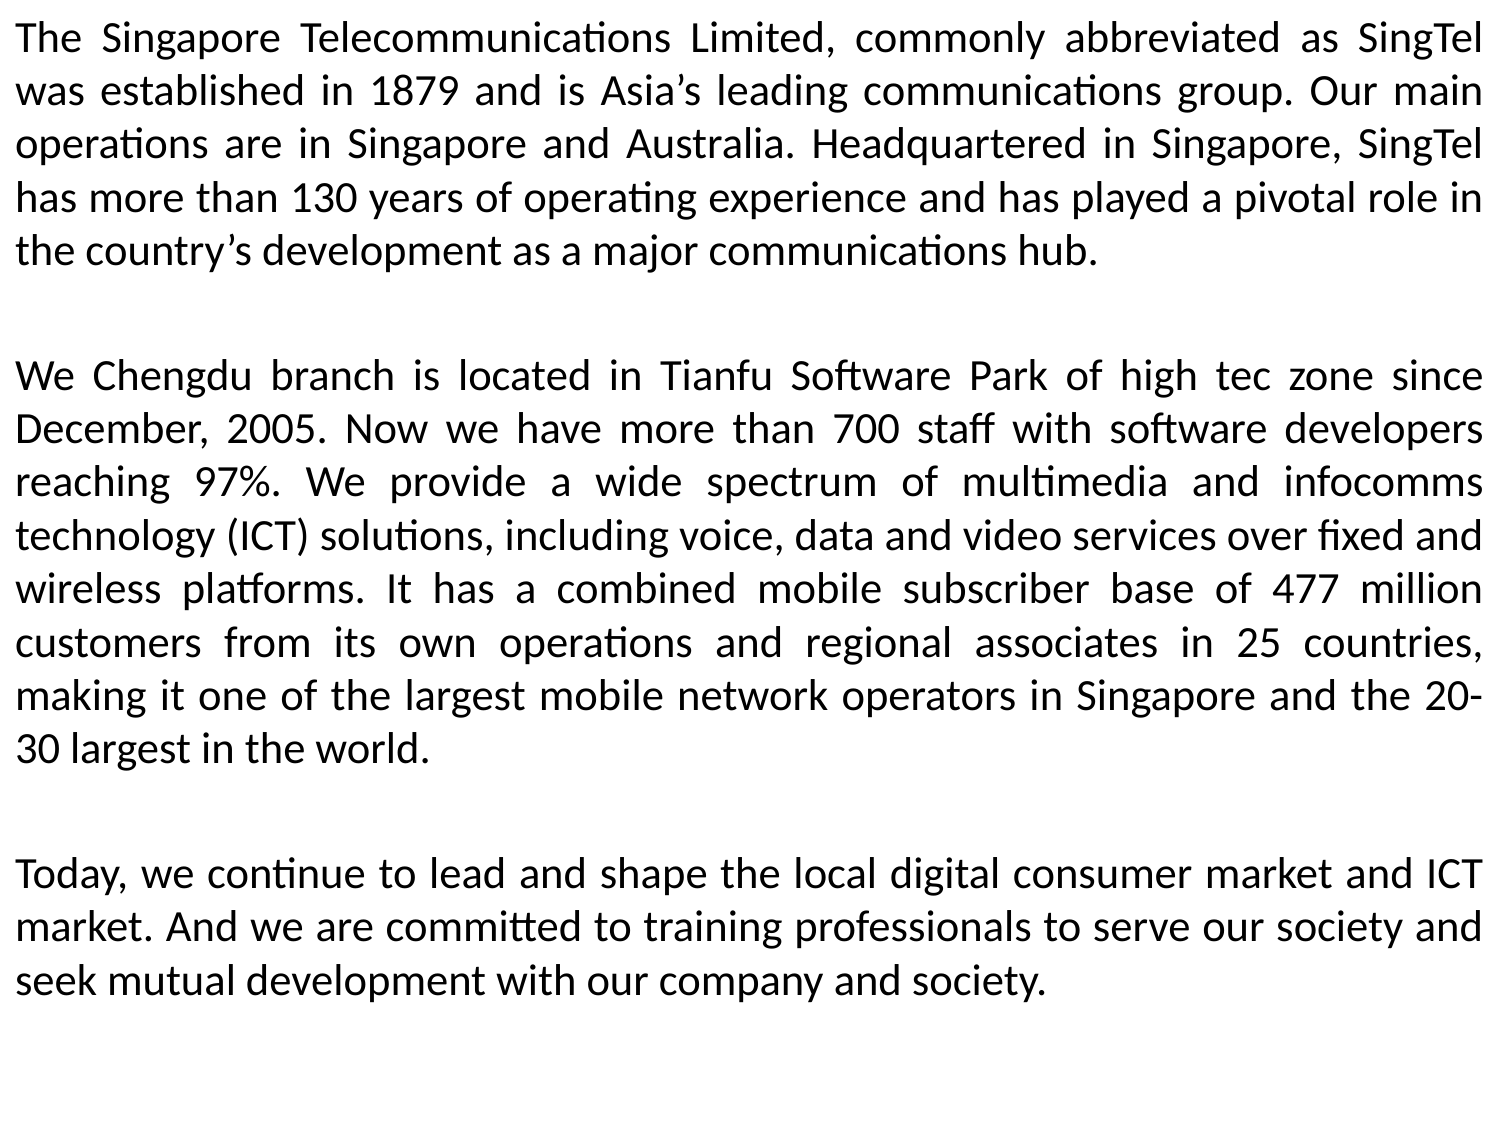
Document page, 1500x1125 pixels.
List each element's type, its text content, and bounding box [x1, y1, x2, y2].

list The Singapore Telecommunications Limited, commonly abbreviated as SingTel was established in 1879 and is Asia’s leading communications group. Our main operations are in Singapore and Australia. Headquartered in Singapore, SingTel has more than 130 years of operating experience and has played a pivotal role in the country’s development as a major communications hub. We Chengdu branch is located in Tianfu Software Park of high tec zone since December, 2005. Now we have more than 700 staff with software developers reaching 97%. We provide a wide spectrum of multimedia and infocomms technology (ICT) solutions, including voice, data and video services over fixed and wireless platforms. It has a combined mobile subscriber base of 477 million customers from its own operations and regional associates in 25 countries, making it one of the largest mobile network operators in Singapore and the 20-30 largest in the world. Today, we continue to lead and shape the local digital consumer market and ICT market. And we are committed to training professionals to serve our society and seek mutual development with our company and society. [0, 0, 1500, 1125]
